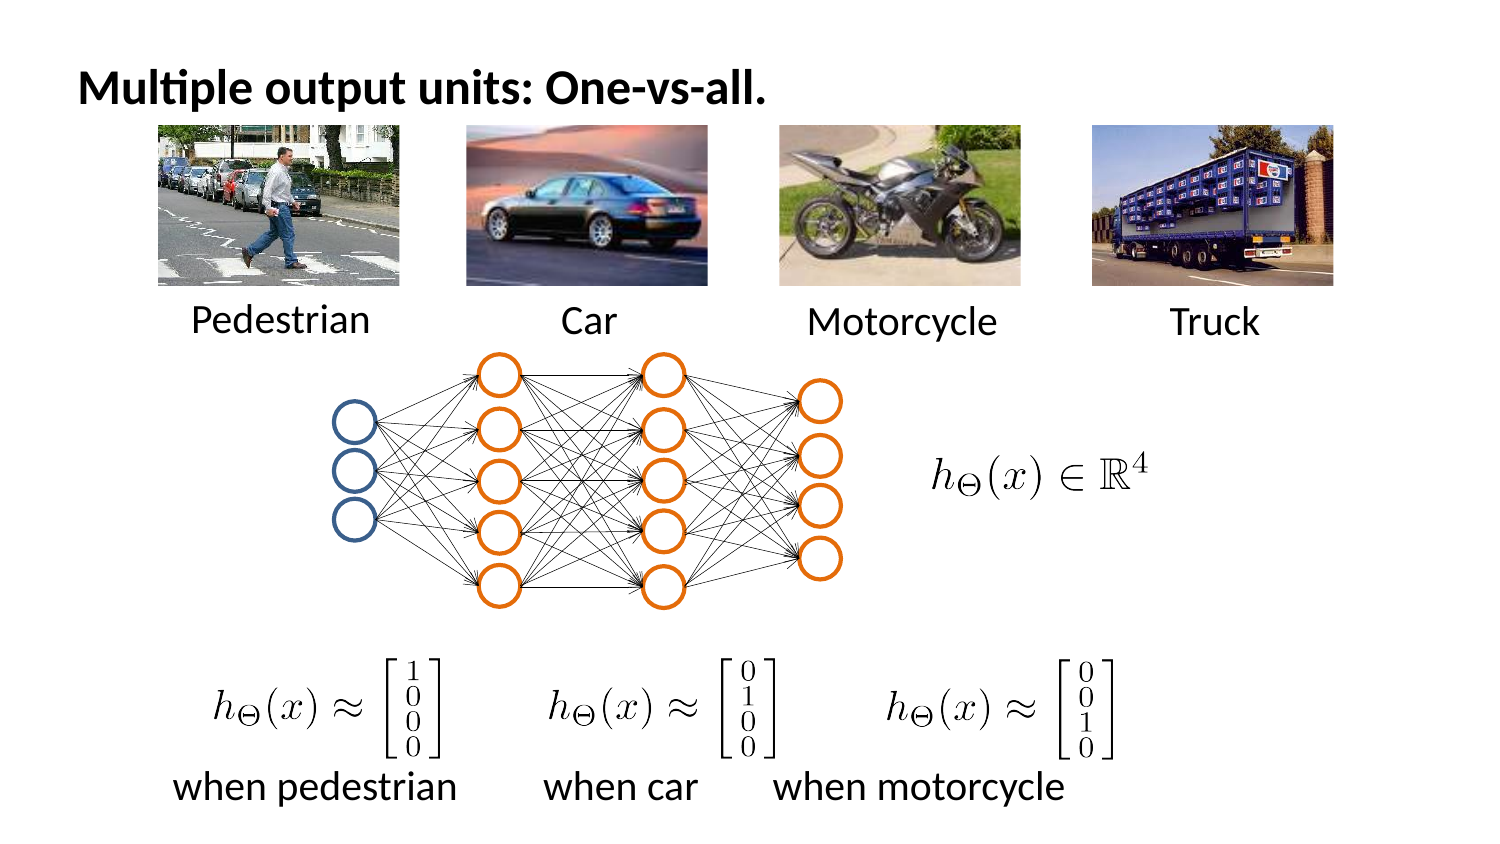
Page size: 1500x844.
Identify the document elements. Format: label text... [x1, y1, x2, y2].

text_box when pedestrian when car when motorcycle [157, 751, 1125, 816]
picture [549, 658, 775, 759]
text_box Multiple output units: One-vs-all. [62, 46, 863, 122]
picture [214, 658, 440, 759]
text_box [333, 353, 1149, 609]
picture [887, 659, 1113, 760]
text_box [157, 124, 1339, 351]
